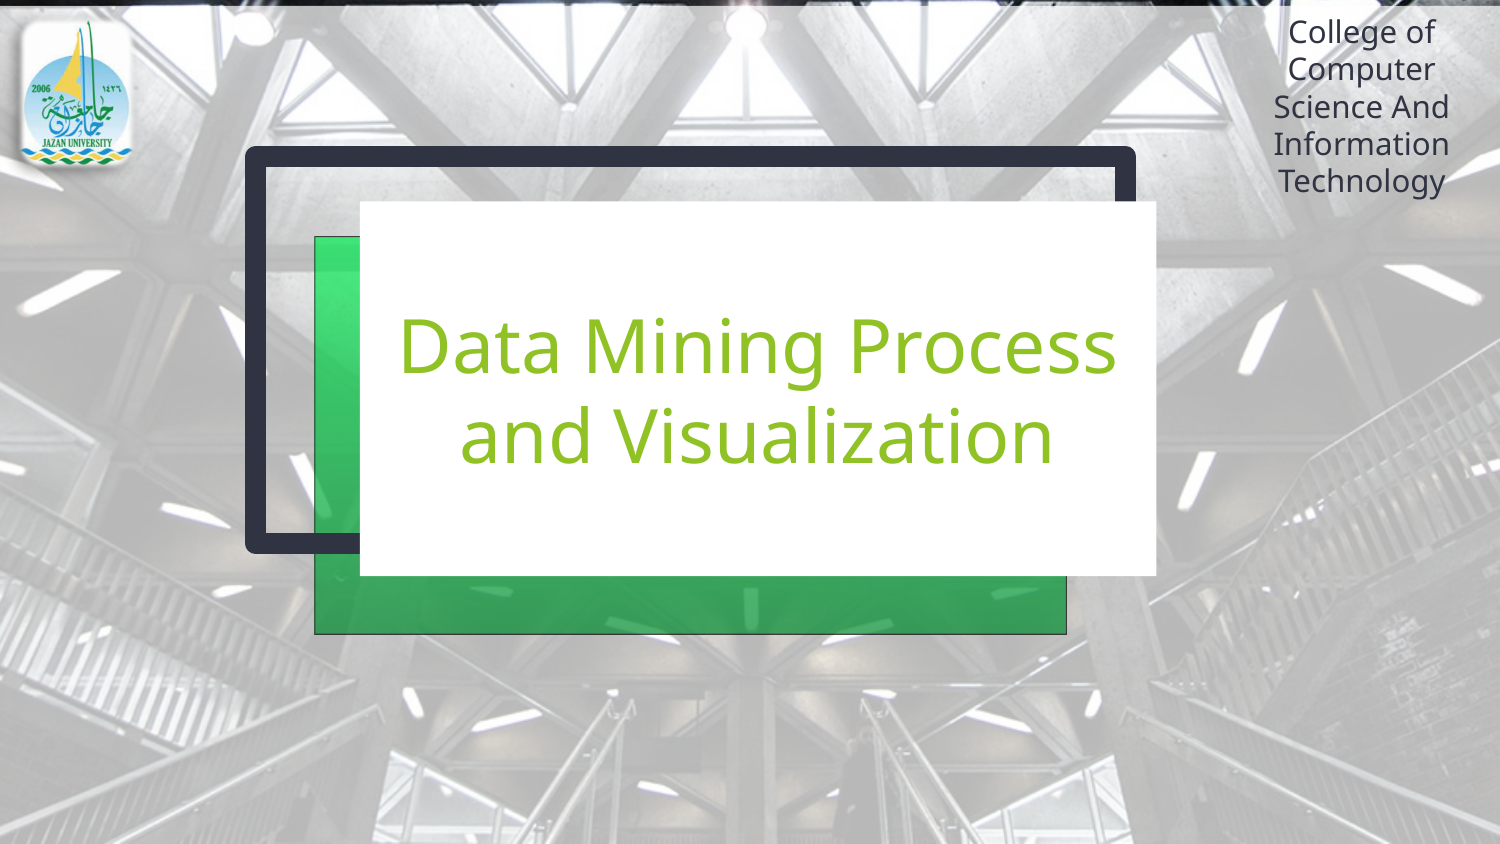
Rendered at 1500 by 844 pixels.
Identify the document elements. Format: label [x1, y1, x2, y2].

text_box [254, 156, 1158, 636]
picture [0, 0, 1500, 844]
